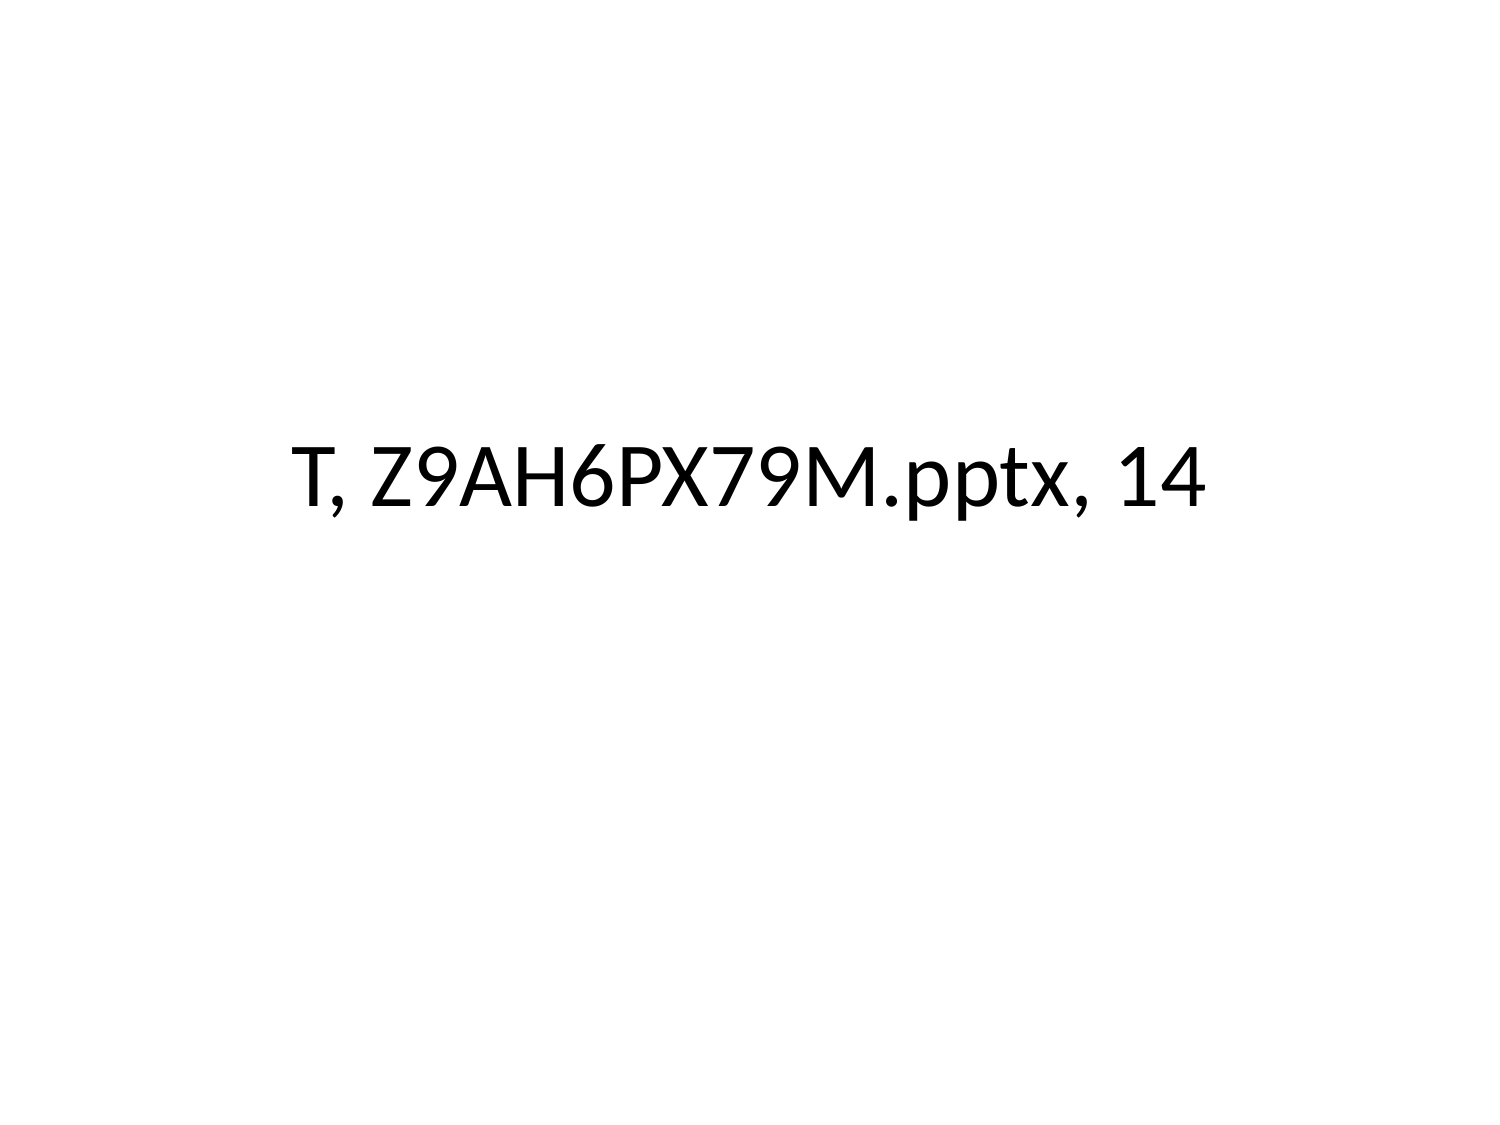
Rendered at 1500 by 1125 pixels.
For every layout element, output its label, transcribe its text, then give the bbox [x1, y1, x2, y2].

title T, Z9AH6PX79M.pptx, 14 [112, 349, 1388, 591]
